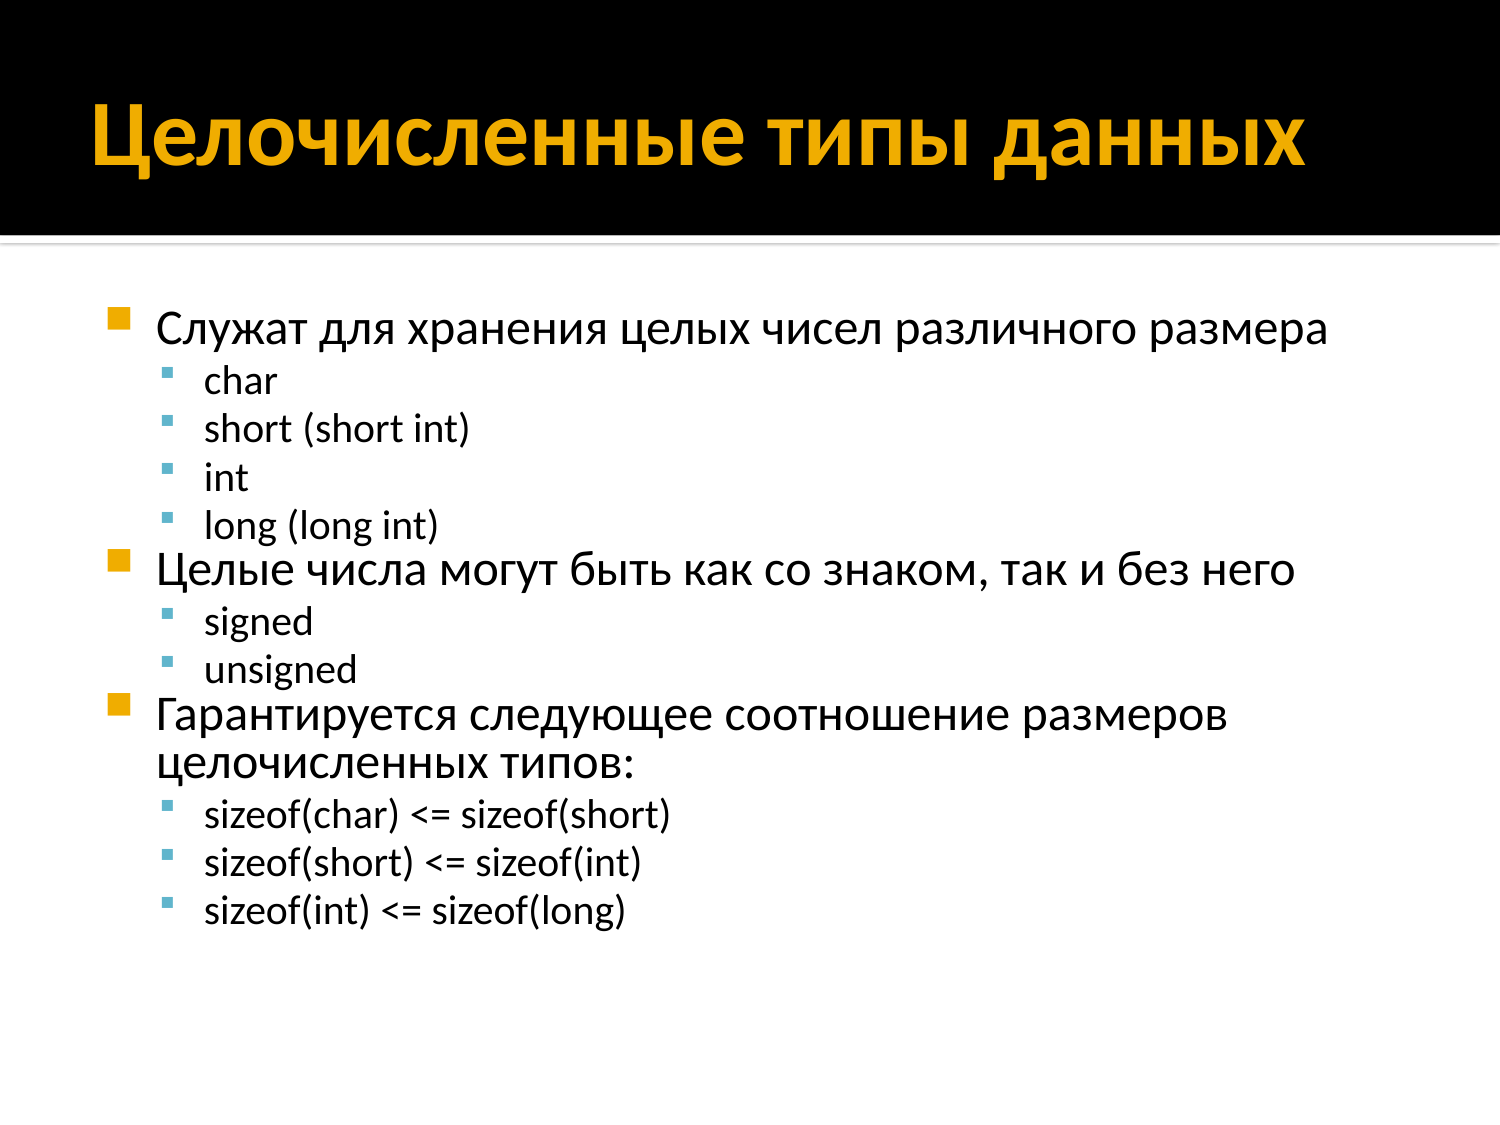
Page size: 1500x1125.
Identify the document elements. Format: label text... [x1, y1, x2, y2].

list Служат для хранения целых чисел различного размера char short (short int) int long (long int) Целые числа могут быть как со знаком, так и без него signed unsigned Гарантируется следующее соотношение размеров целочисленных типов: sizeof(char) <= sizeof(short) sizeof(short) <= sizeof(int) sizeof(int) <= sizeof(long) [75, 291, 1425, 1050]
title Целочисленные типы данных [75, 25, 1425, 231]
